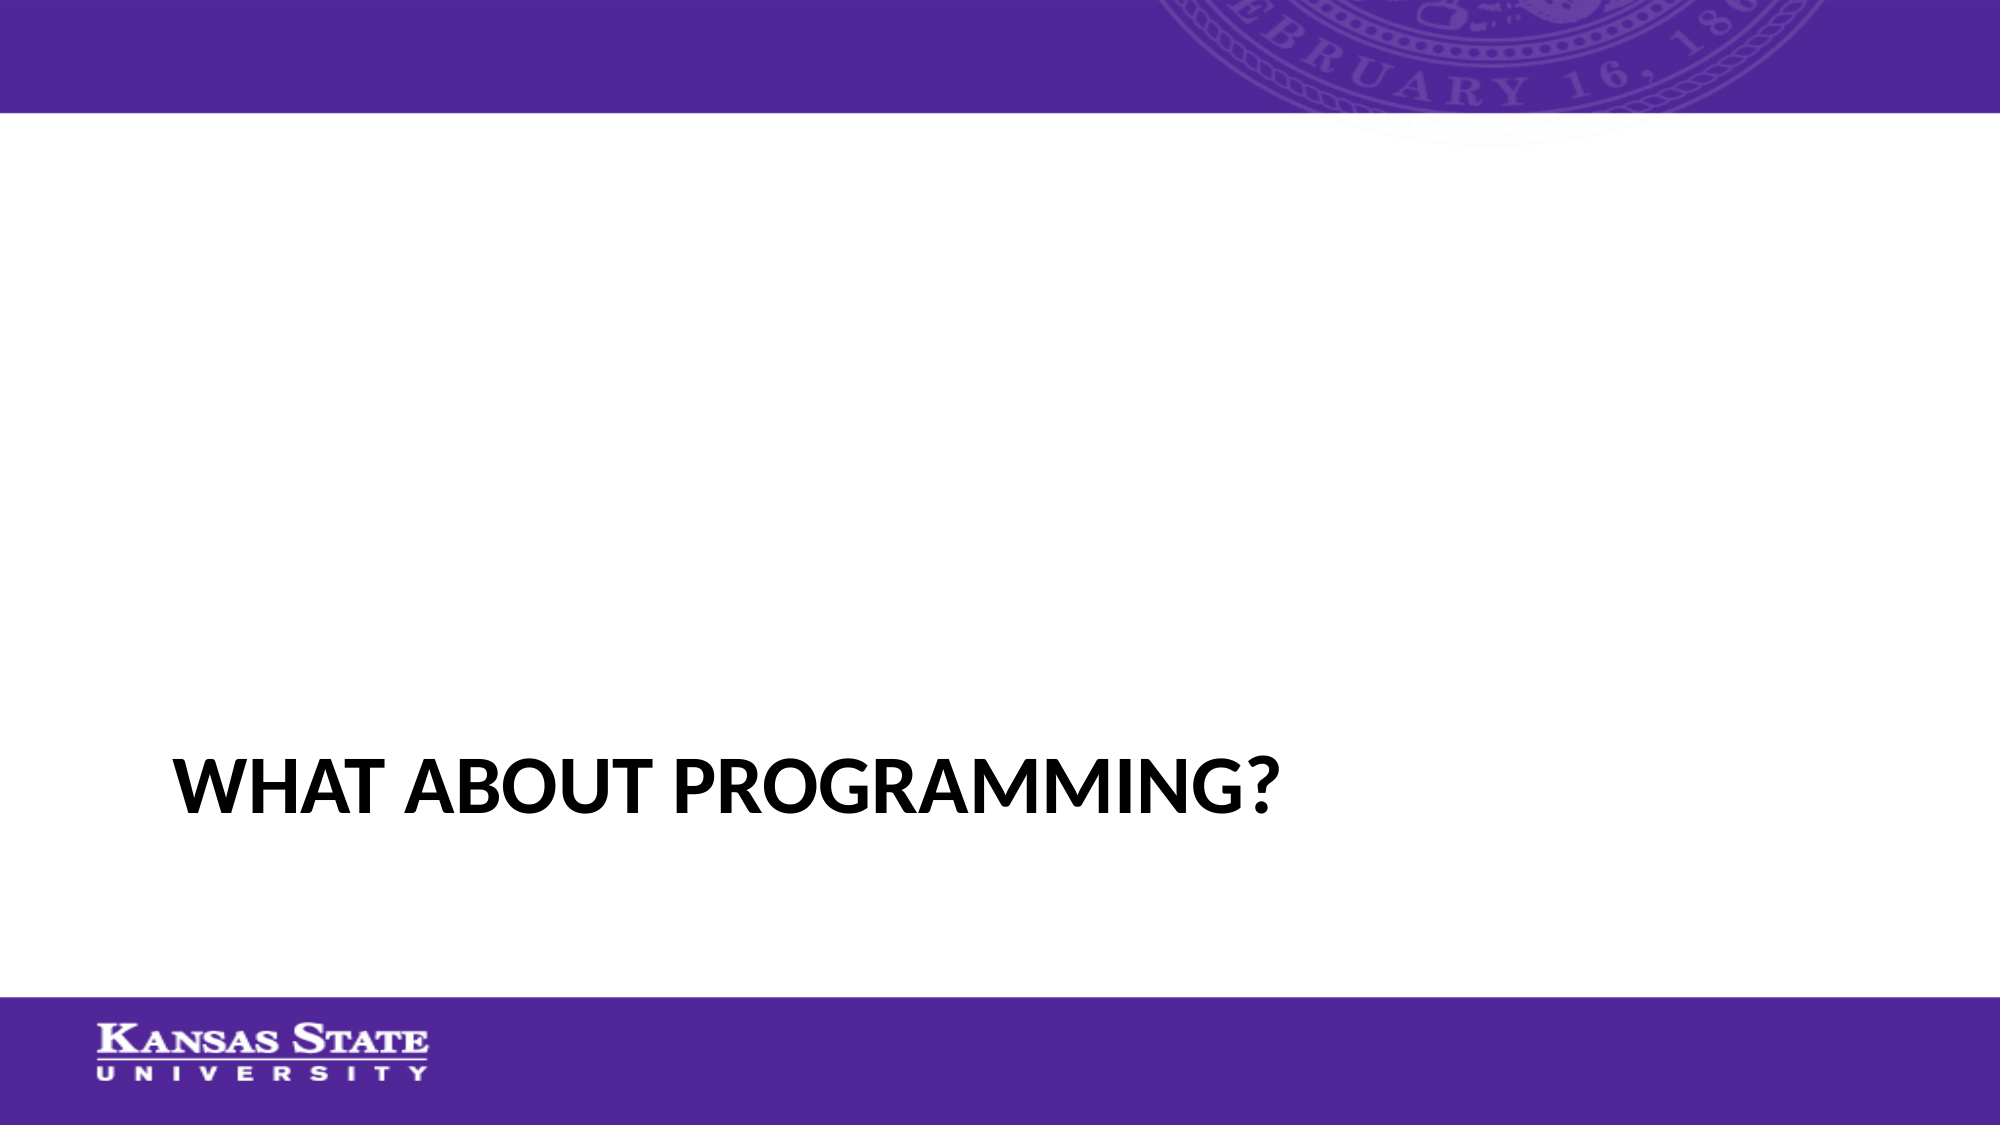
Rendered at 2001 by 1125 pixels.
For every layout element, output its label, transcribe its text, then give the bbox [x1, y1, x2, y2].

picture [0, 0, 2000, 1125]
title What About Programming? [157, 722, 1858, 947]
